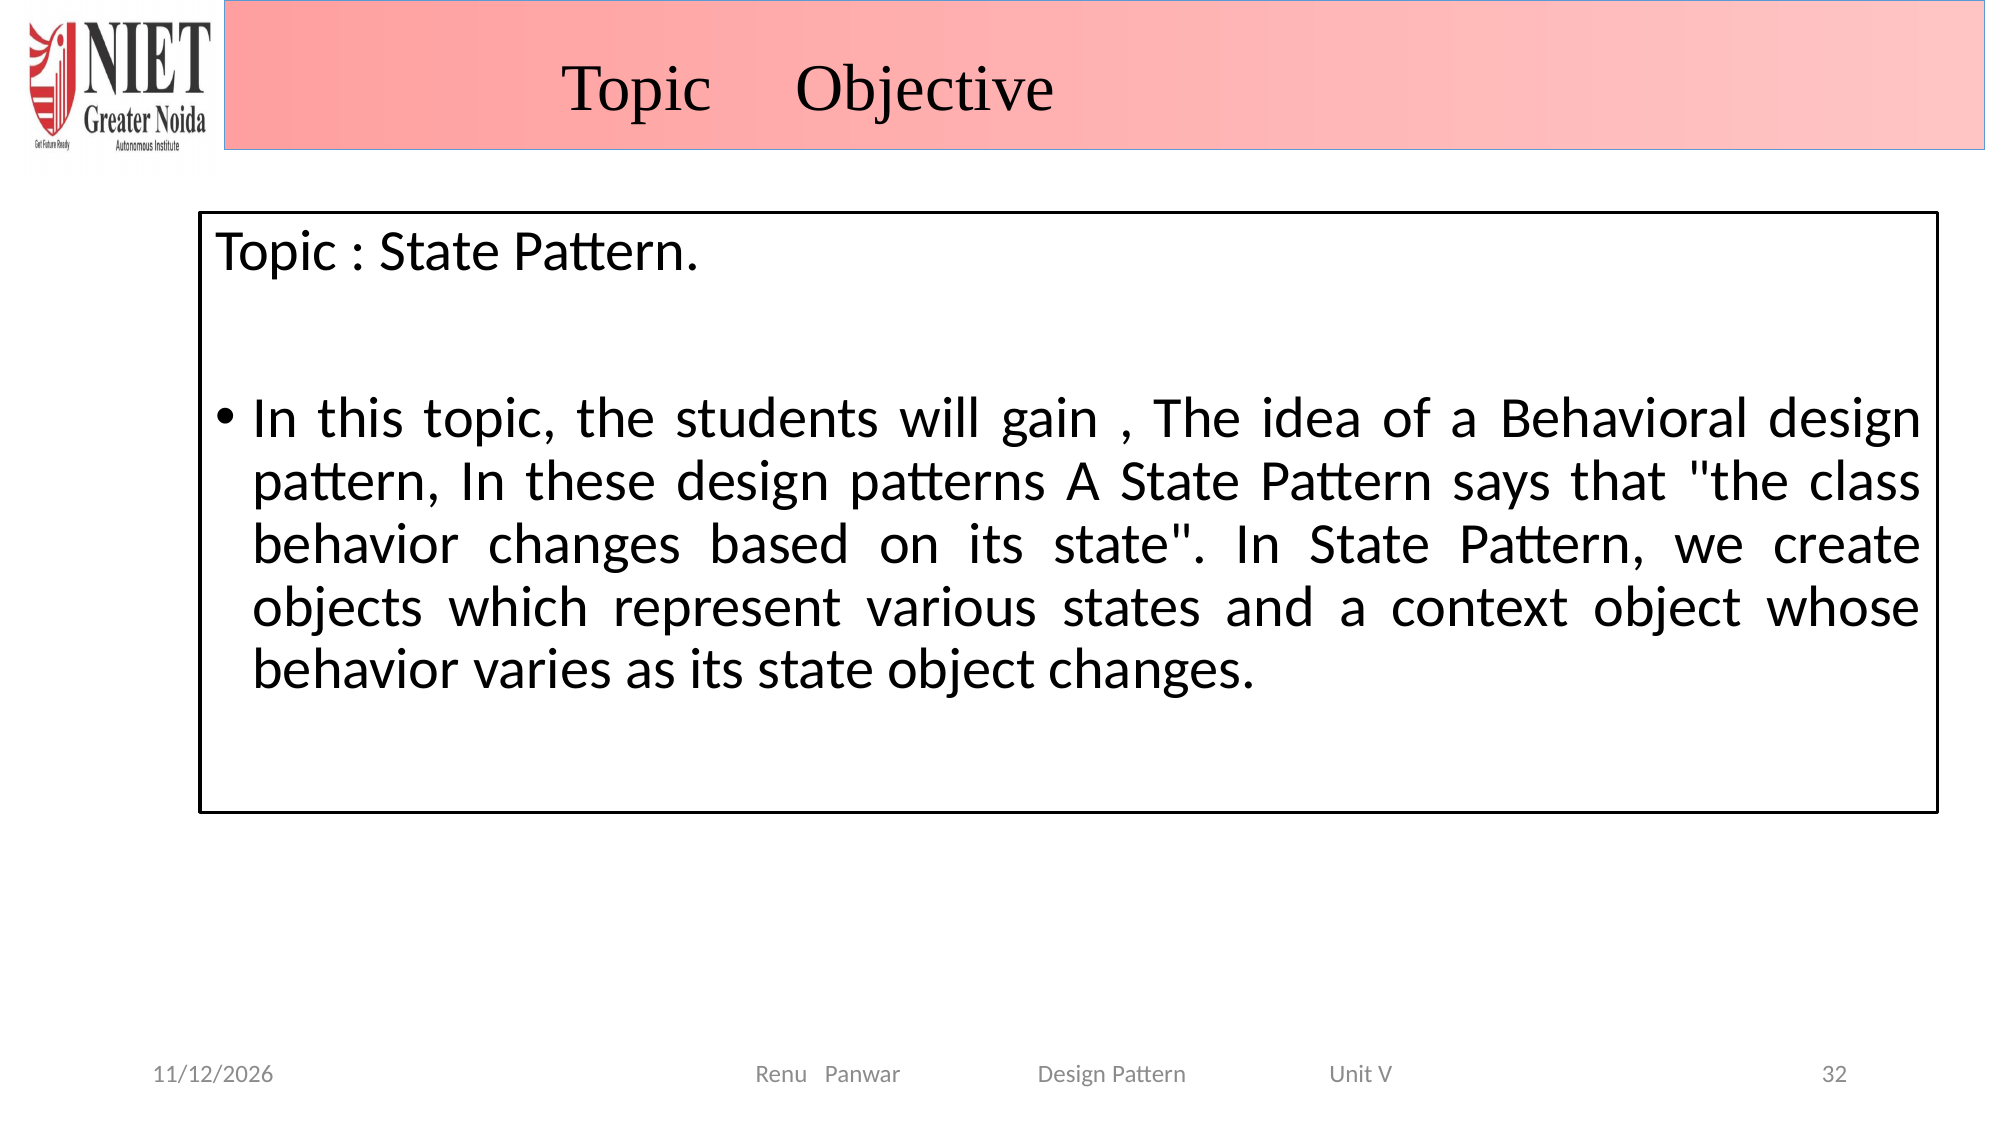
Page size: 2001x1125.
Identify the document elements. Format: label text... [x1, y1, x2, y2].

footer Renu Panwar Design Pattern Unit V [662, 1042, 1488, 1103]
picture [15, 0, 225, 182]
list Topic : State Pattern. In this topic, the students will gain , The idea of a Behavioral design pattern, In these design patterns A State Pattern says that "the class behavior changes based on its state". In State Pattern, we create objects which represent various states and a context object whose behavior varies as its state object changes. [200, 212, 1938, 813]
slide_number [137, 1042, 588, 1103]
text_box Topic Objective [308, 36, 1309, 132]
slide_number 32 [1488, 1042, 1863, 1103]
